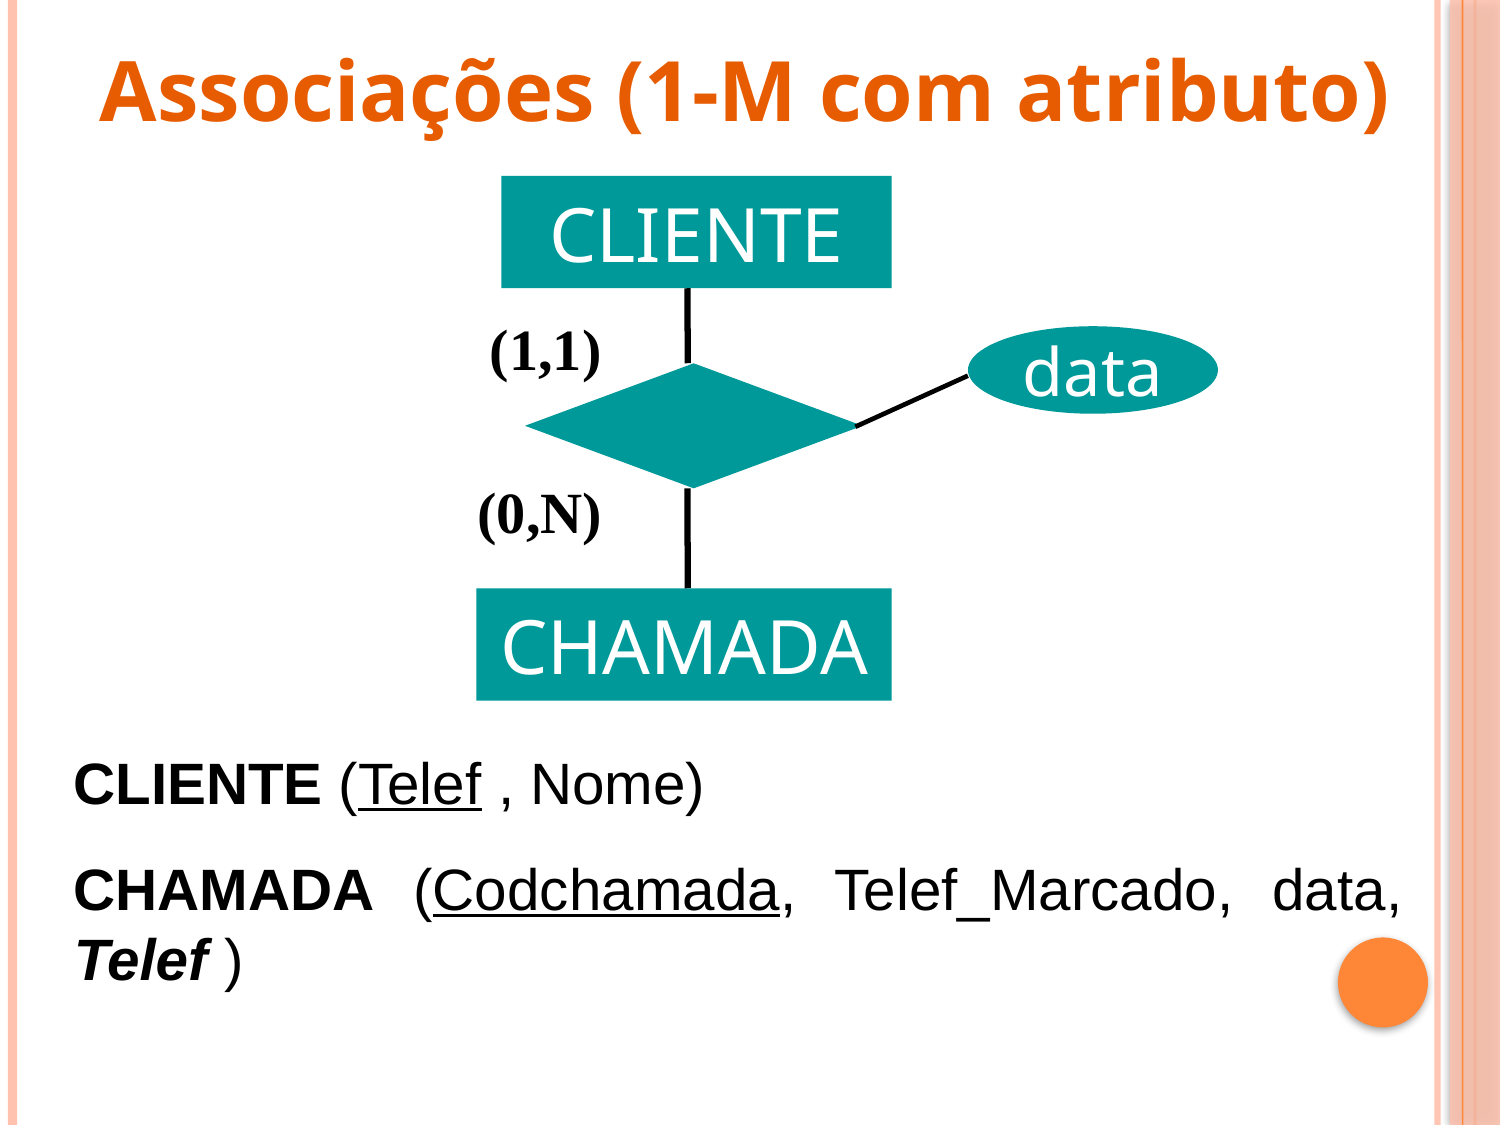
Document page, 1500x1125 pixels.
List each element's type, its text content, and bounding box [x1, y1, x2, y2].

text_box CLIENTE (Telef , Nome) CHAMADA (Codchamada, Telef_Marcado, data, Telef ) [59, 738, 1418, 1107]
text_box CLIENTE [501, 175, 892, 289]
text_box (0,N) [462, 467, 638, 553]
text_box CHAMADA [476, 588, 892, 701]
text_box Associações (1-M com atributo) [84, 30, 1406, 146]
text_box [525, 363, 863, 489]
text_box data [967, 326, 1218, 414]
text_box (1,1) [474, 304, 650, 390]
